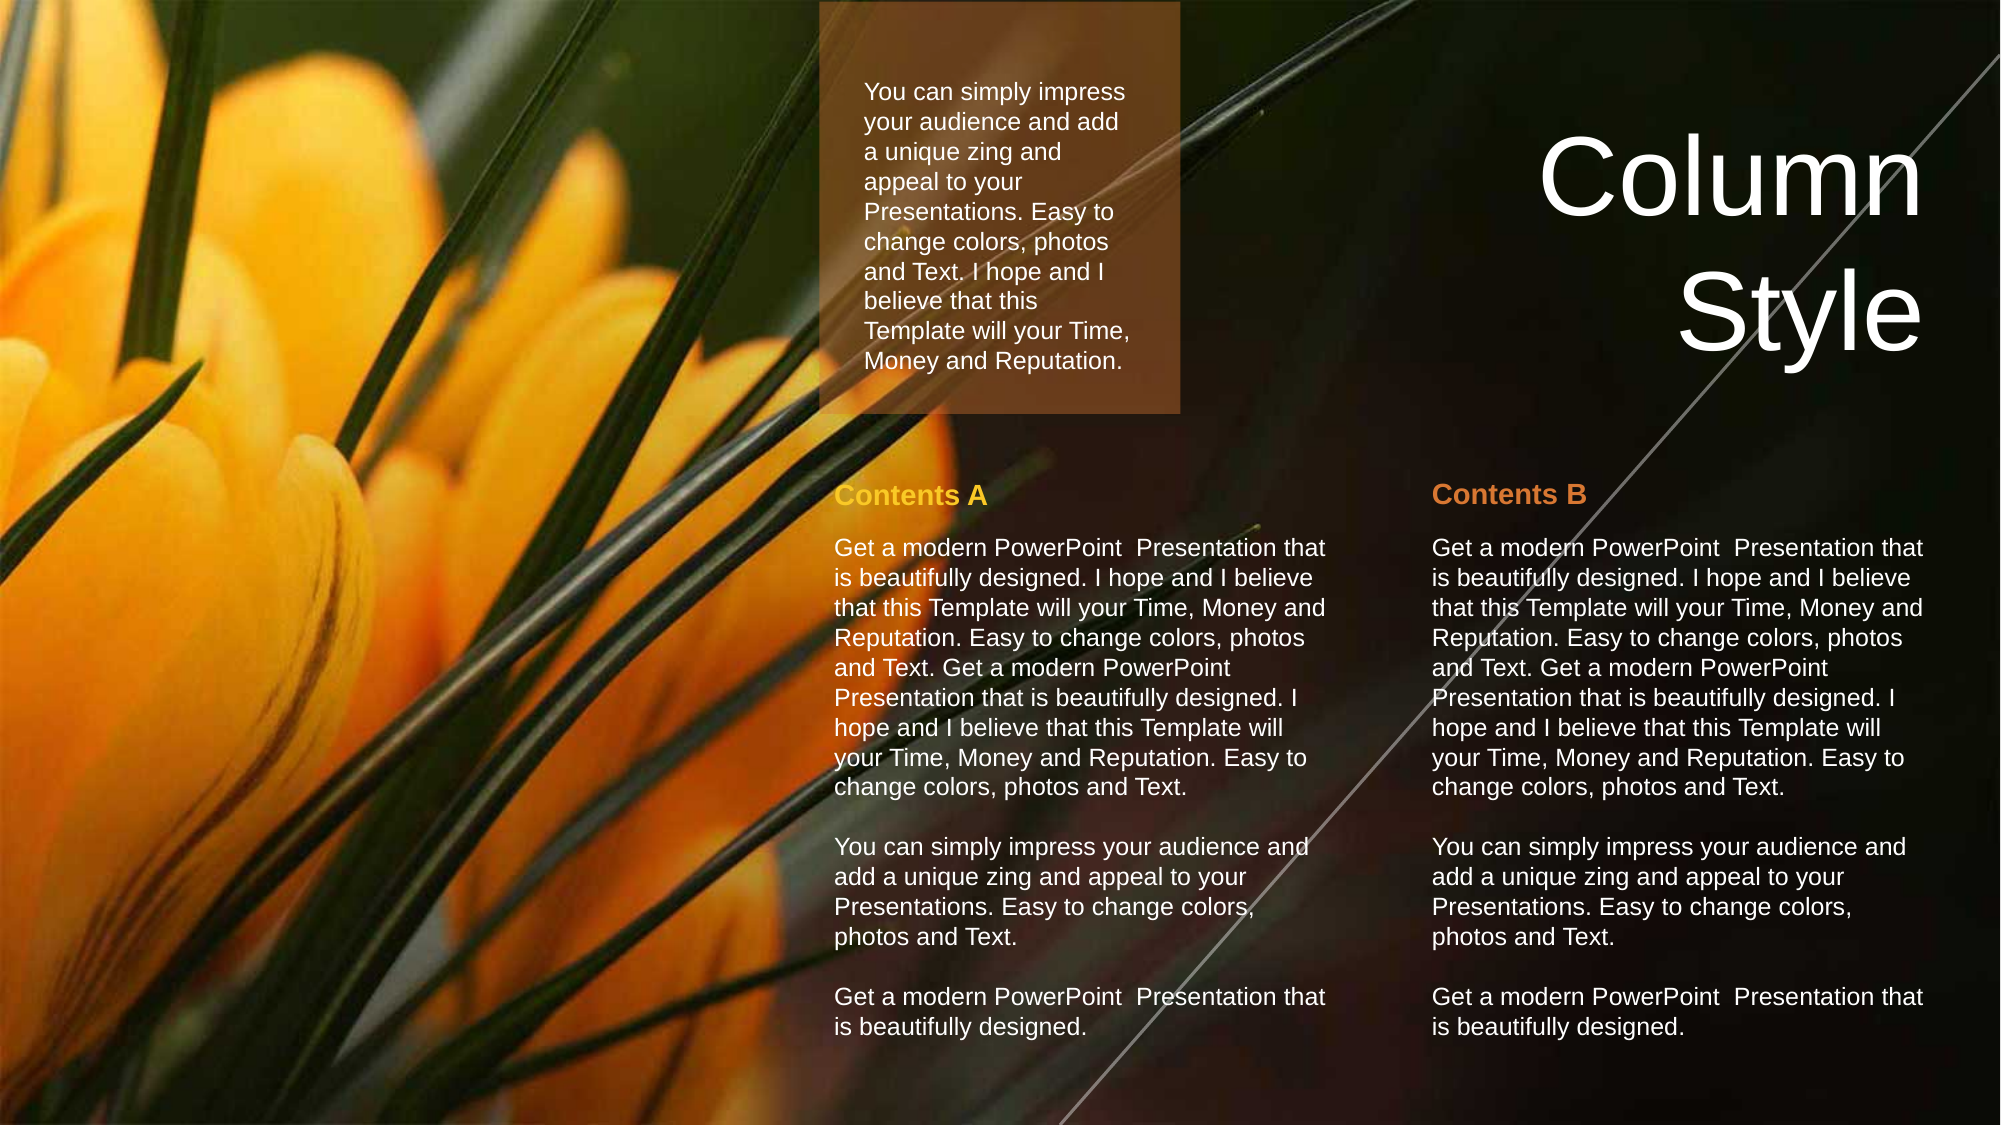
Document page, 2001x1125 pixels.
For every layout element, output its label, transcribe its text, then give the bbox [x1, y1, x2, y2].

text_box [819, 468, 1343, 1055]
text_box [1417, 467, 1940, 1055]
picture [0, 0, 2001, 1125]
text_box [1060, 54, 2000, 1125]
text_box [818, 1, 1181, 415]
text_box You can simply impress your audience and add a unique zing and appeal to your Presentations. Easy to change colors, photos and Text. I hope and I believe that this Template will your Time, Money and Reputation. [849, 68, 1060, 383]
